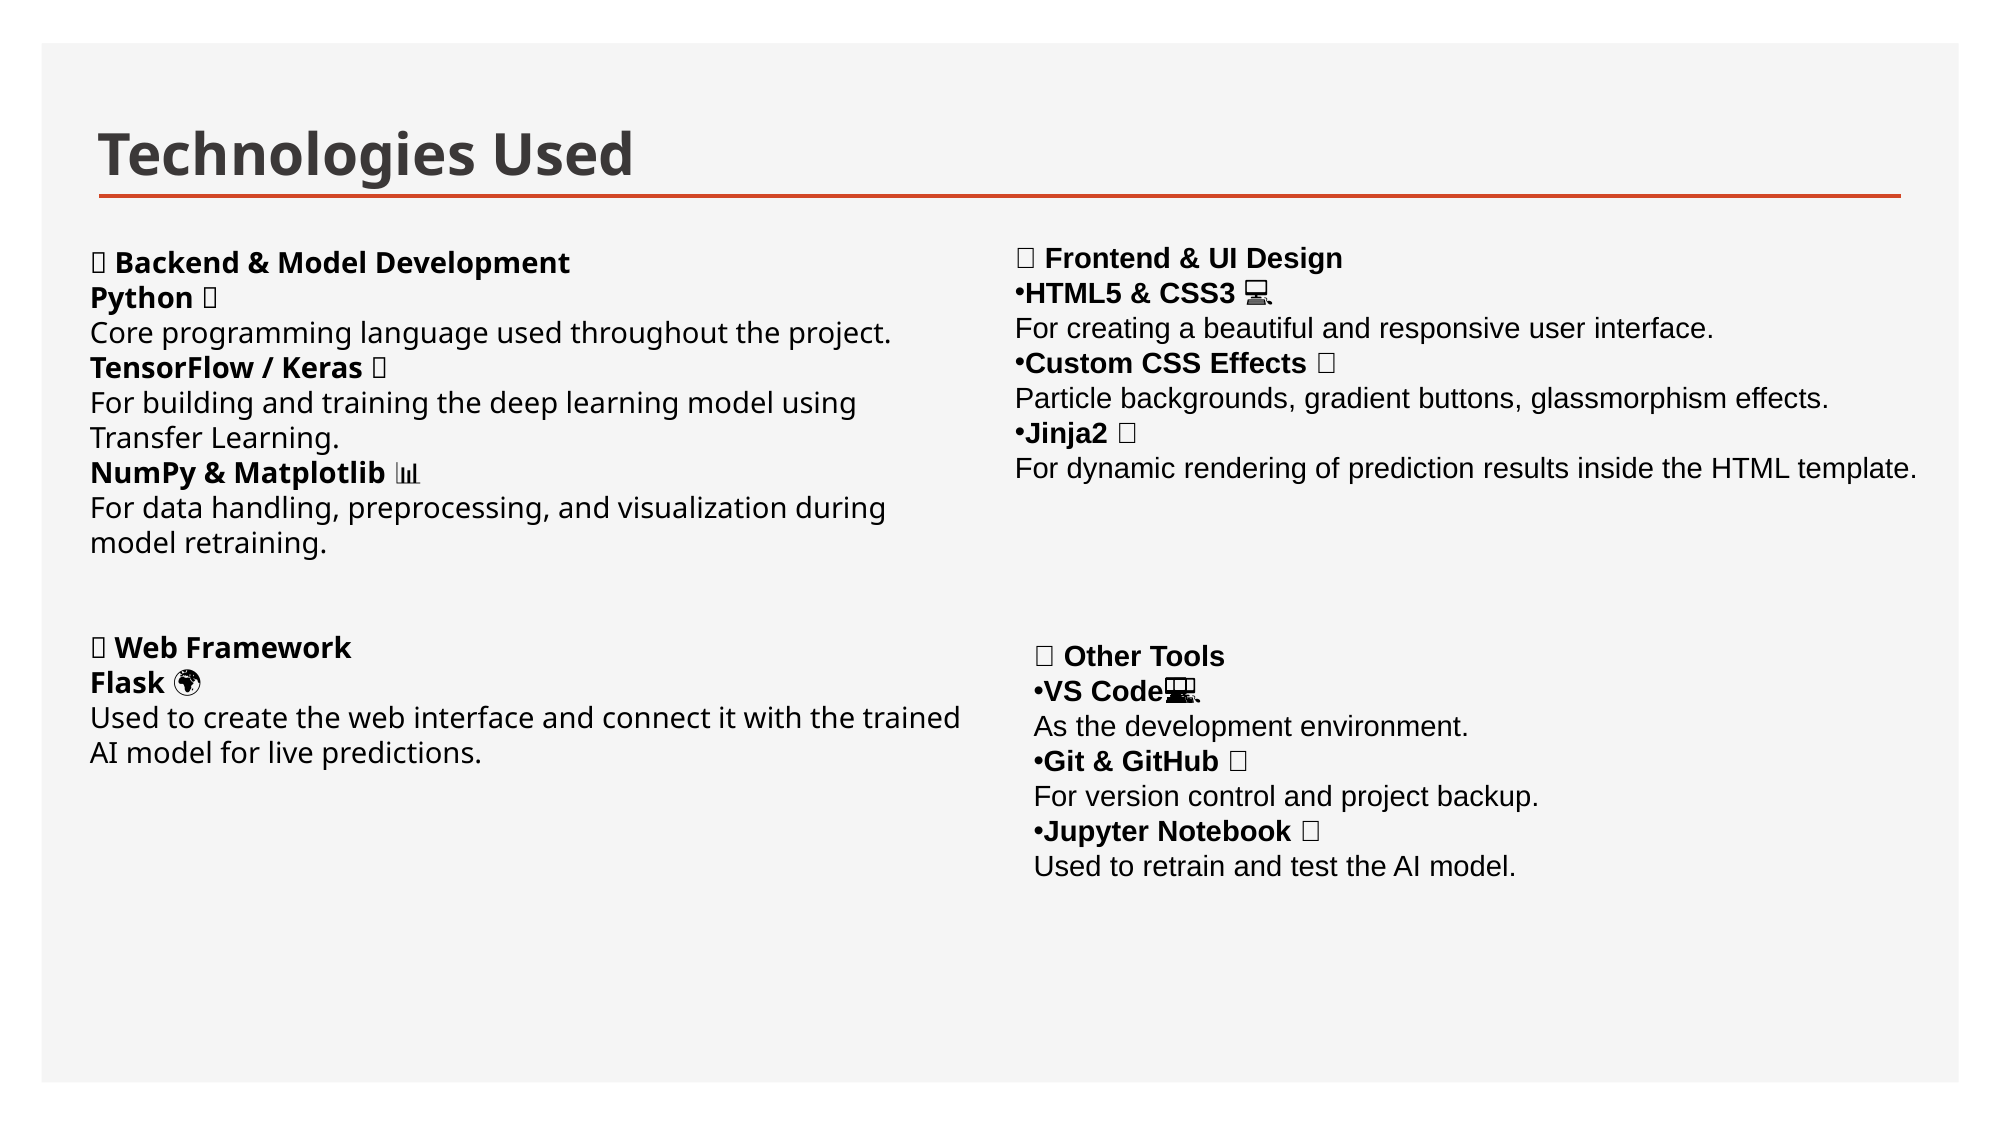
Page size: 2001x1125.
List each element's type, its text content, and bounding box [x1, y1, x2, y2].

text_box 🔧 Backend & Model Development Python 🐍 Core programming language used throughout the project. TensorFlow / Keras 🧠 For building and training the deep learning model using Transfer Learning. NumPy & Matplotlib 📊 For data handling, preprocessing, and visualization during model retraining. 🌐 Web Framework Flask 🌍 Used to create the web interface and connect it with the trained AI model for live predictions. [74, 237, 982, 812]
text_box 🎨 Frontend & UI Design HTML5 & CSS3 💻 For creating a beautiful and responsive user interface. Custom CSS Effects ✨ Particle backgrounds, gradient buttons, glassmorphism effects. Jinja2 🧩 For dynamic rendering of prediction results inside the HTML template. [999, 231, 2000, 492]
text_box Technologies Used [82, 89, 1211, 195]
text_box 📁 Other Tools VS Code 🧑‍💻 As the development environment. Git & GitHub 🌐 For version control and project backup. Jupyter Notebook 📓 Used to retrain and test the AI model. [1018, 630, 1568, 890]
